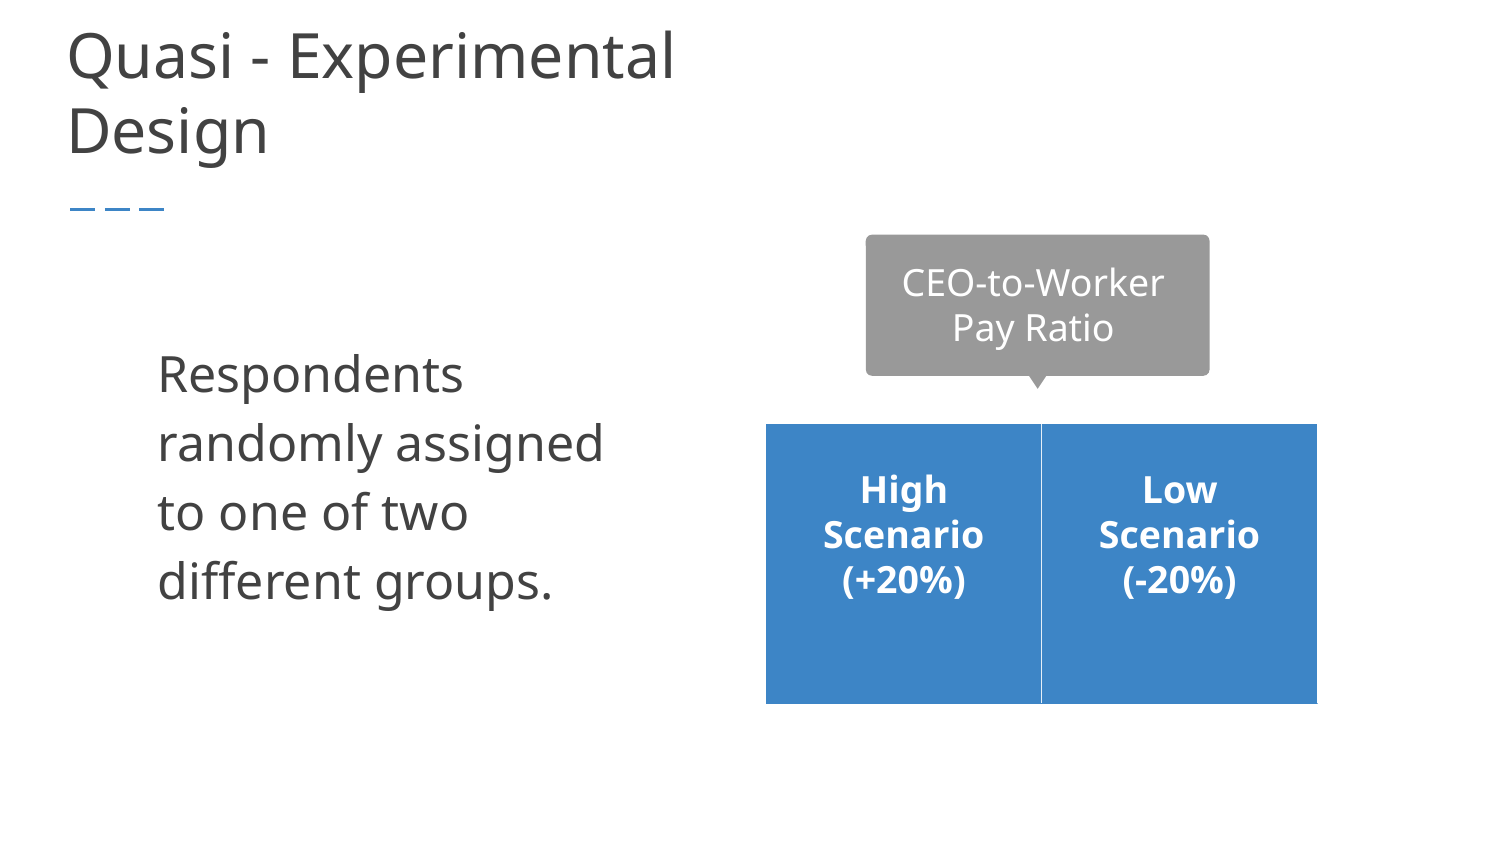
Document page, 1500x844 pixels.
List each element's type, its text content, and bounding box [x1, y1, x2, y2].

list Respondents randomly assigned to one of two different groups. [142, 318, 679, 609]
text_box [765, 360, 1037, 705]
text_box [865, 234, 1210, 390]
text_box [1041, 360, 1318, 705]
title Quasi - Experimental Design [51, 61, 902, 182]
